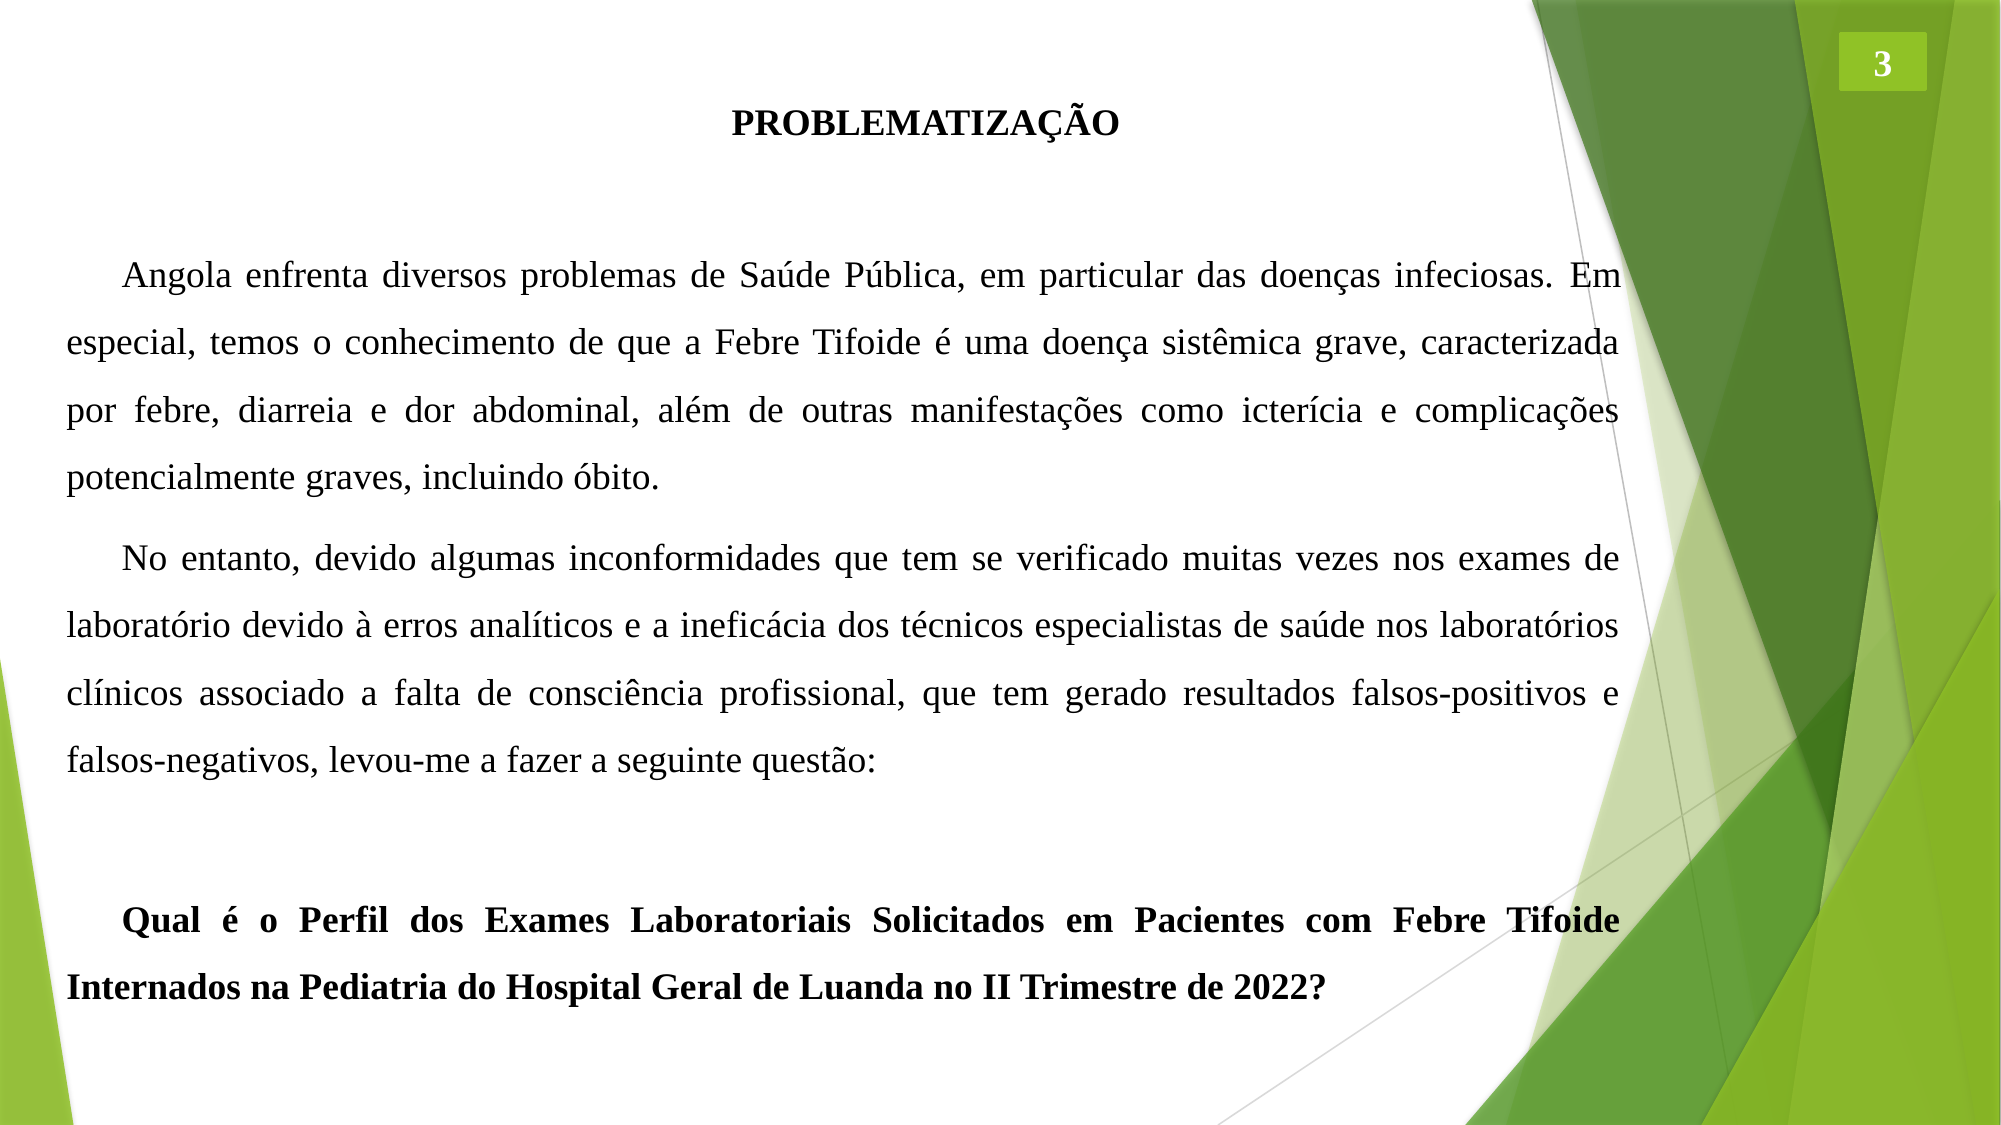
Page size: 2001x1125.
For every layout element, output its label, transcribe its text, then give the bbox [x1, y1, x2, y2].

text_box PROBLEMATIZAÇÃO [716, 90, 1136, 151]
text_box Angola enfrenta diversos problemas de Saúde Pública, em particular das doenças infeciosas. Em especial, temos o conhecimento de que a Febre Tifoide é uma doença sistêmica grave, caracterizada por febre, diarreia e dor abdominal, além de outras manifestações como icterícia e complicações potencialmente graves, incluindo óbito. No entanto, devido algumas inconformidades que tem se verificado muitas vezes nos exames de laboratório devido à erros analíticos e a ineficácia dos técnicos especialistas de saúde nos laboratórios clínicos associado a falta de consciência profissional, que tem gerado resultados falsos-positivos e falsos-negativos, levou-me a fazer a seguinte questão: Qual é o Perfil dos Exames Laboratoriais Solicitados em Pacientes com Febre Tifoide Internados na Pediatria do Hospital Geral de Luanda no II Trimestre de 2022? [51, 220, 1637, 1015]
text_box 3 [1839, 32, 1927, 91]
